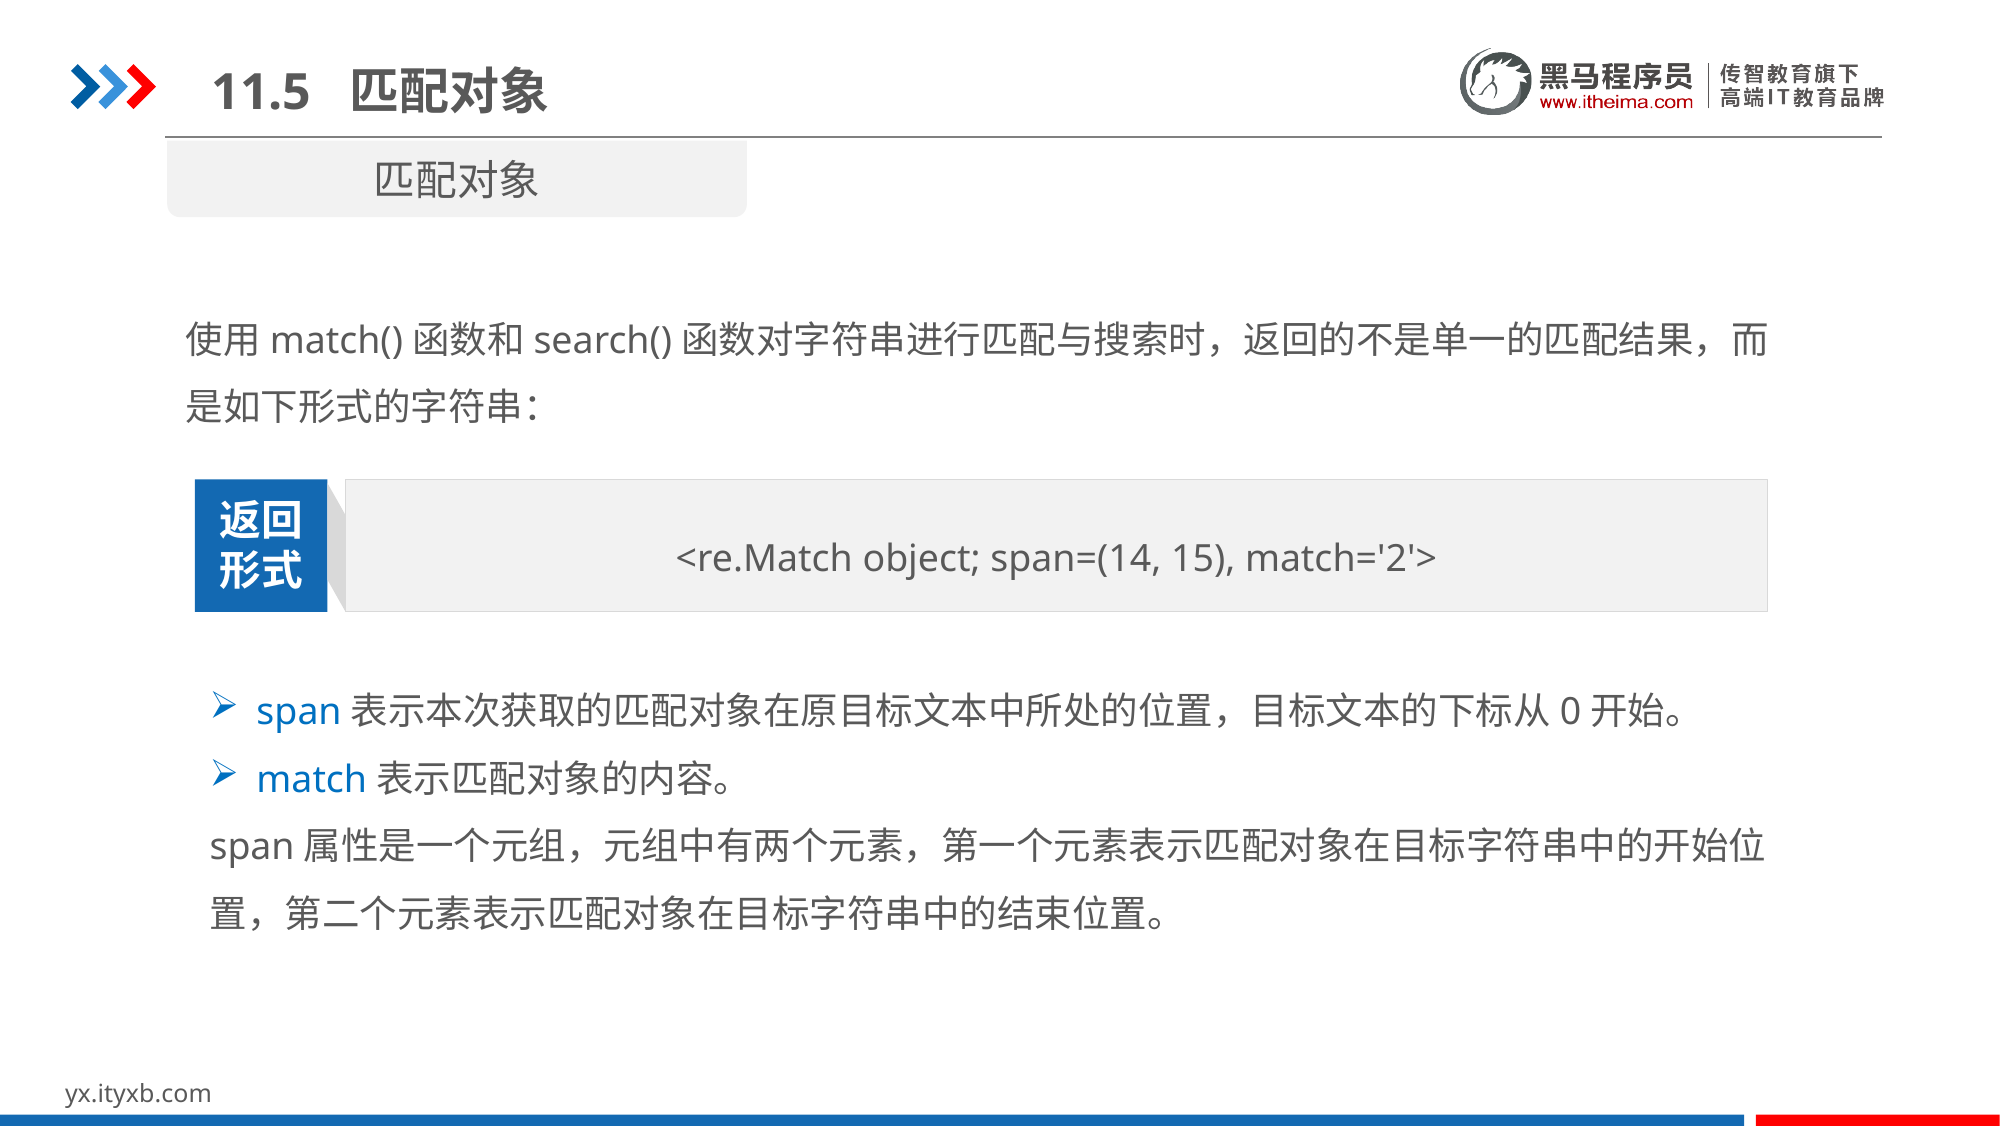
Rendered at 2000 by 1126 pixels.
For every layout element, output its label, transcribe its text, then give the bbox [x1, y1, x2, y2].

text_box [194, 479, 1768, 613]
text_box span表示本次获取的匹配对象在原目标文本中所处的位置，目标文本的下标从0开始。 match表示匹配对象的内容。 span属性是一个元组，元组中有两个元素，第一个元素表示匹配对象在目标字符串中的开始位置，第二个元素表示匹配对象在目标字符串中的结束位置。 [194, 657, 1797, 943]
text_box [166, 140, 748, 218]
text_box 使用match()函数和search()函数对字符串进行匹配与搜索时，返回的不是单一的匹配结果，而是如下形式的字符串： [171, 285, 1797, 436]
text_box 11.5 匹配对象 [196, 42, 1148, 136]
picture [1460, 48, 1887, 115]
